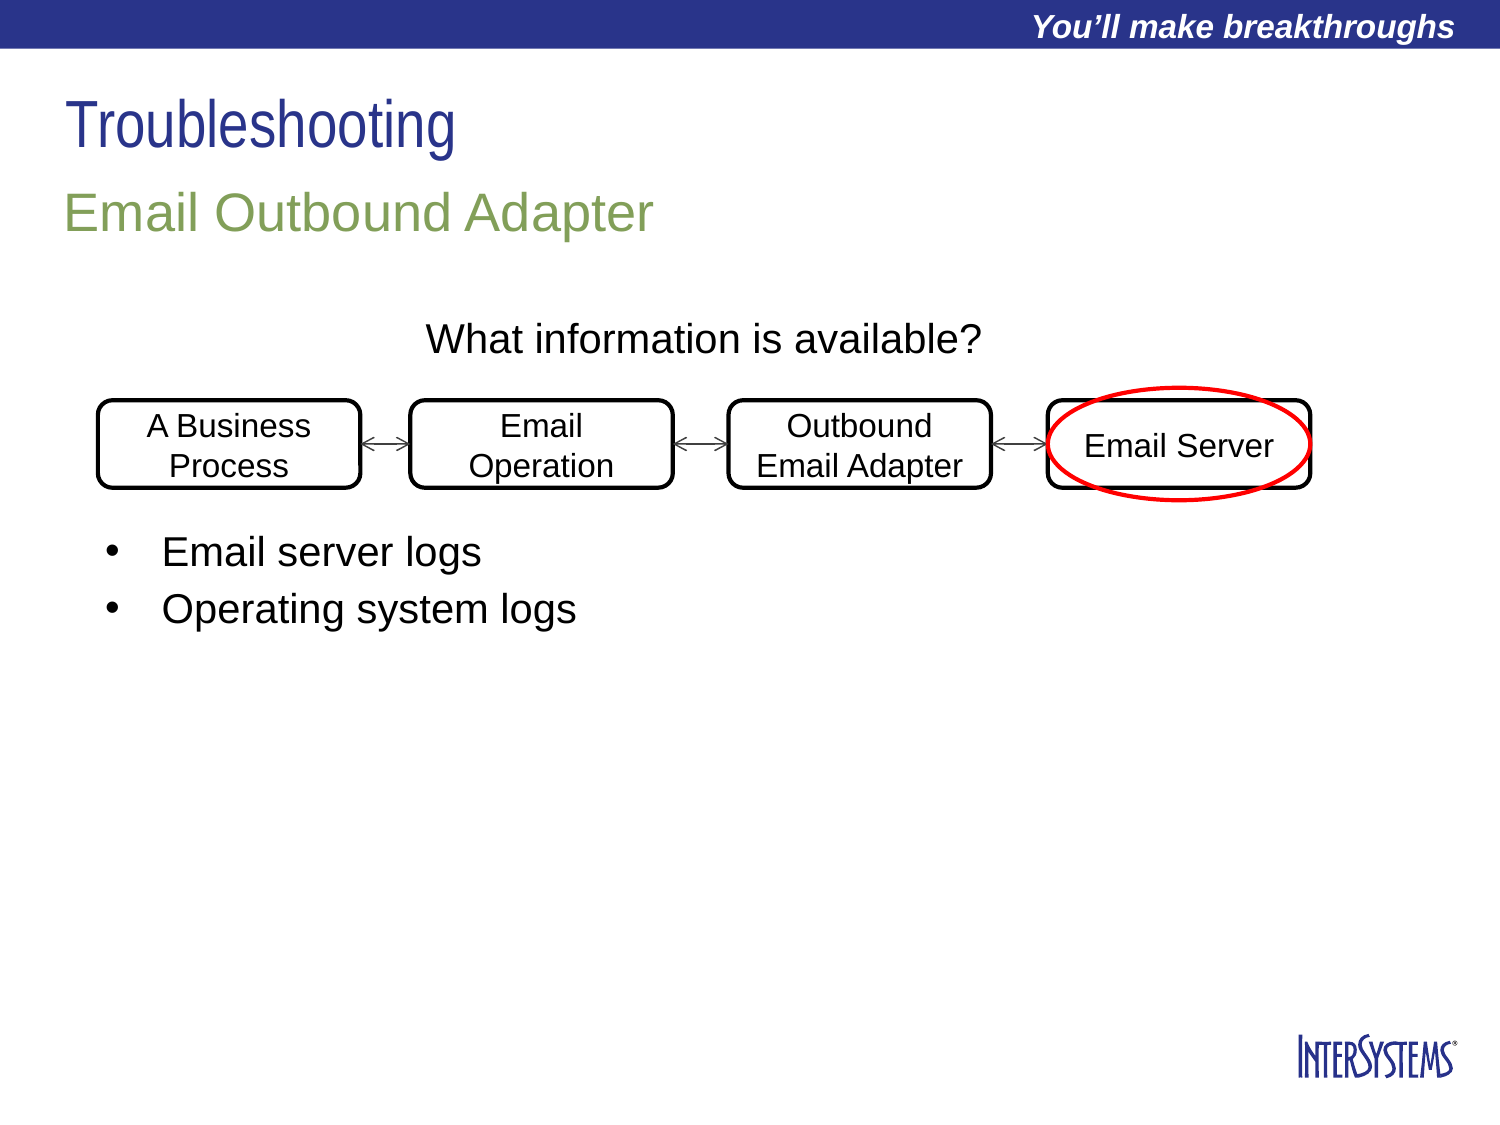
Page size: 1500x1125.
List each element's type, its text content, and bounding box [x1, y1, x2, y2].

text_box [1045, 385, 1313, 503]
text_box Email Server [1265, 398, 1313, 439]
text_box What information is available? [97, 312, 1311, 375]
text_box Email Server [1045, 453, 1093, 490]
text_box Email server logs Operating system logs [97, 524, 1311, 963]
text_box Email Server [1265, 449, 1313, 490]
text_box A Business Process [95, 398, 363, 490]
text_box Email Server [1045, 398, 1093, 440]
text_box Outbound Email Adapter [726, 398, 994, 490]
list Email Outbound Adapter [48, 180, 1446, 237]
title Troubleshooting [50, 58, 1444, 169]
text_box Email Operation [408, 398, 675, 490]
